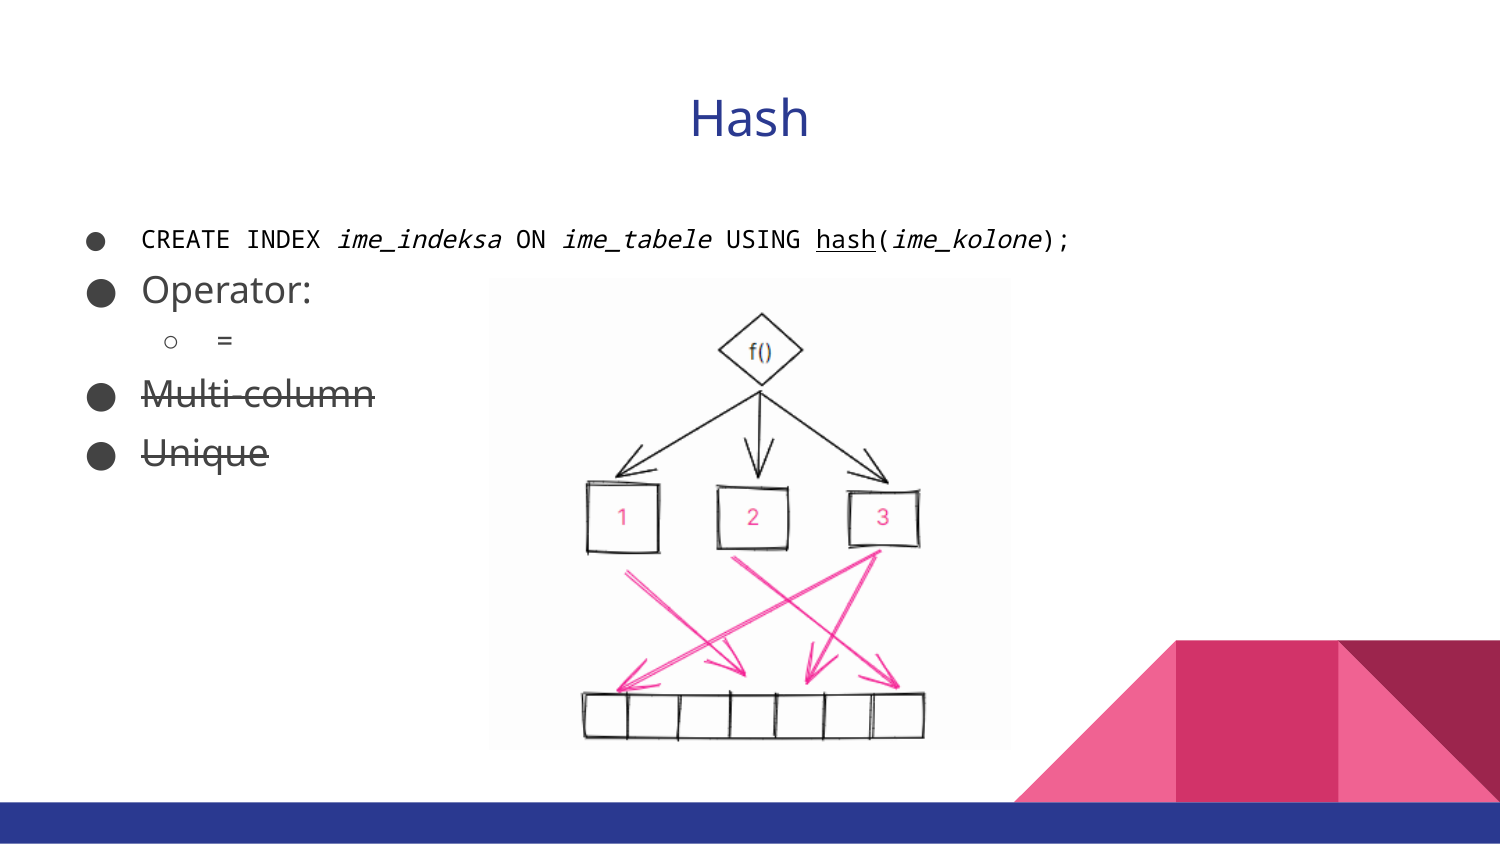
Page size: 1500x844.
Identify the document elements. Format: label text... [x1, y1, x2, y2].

picture [489, 278, 1011, 750]
list CREATE INDEX ime_indeksa ON ime_tabele USING hash(ime_kolone); Operator: = Multi-column Unique [51, 201, 1449, 750]
title Hash [51, 67, 1449, 167]
